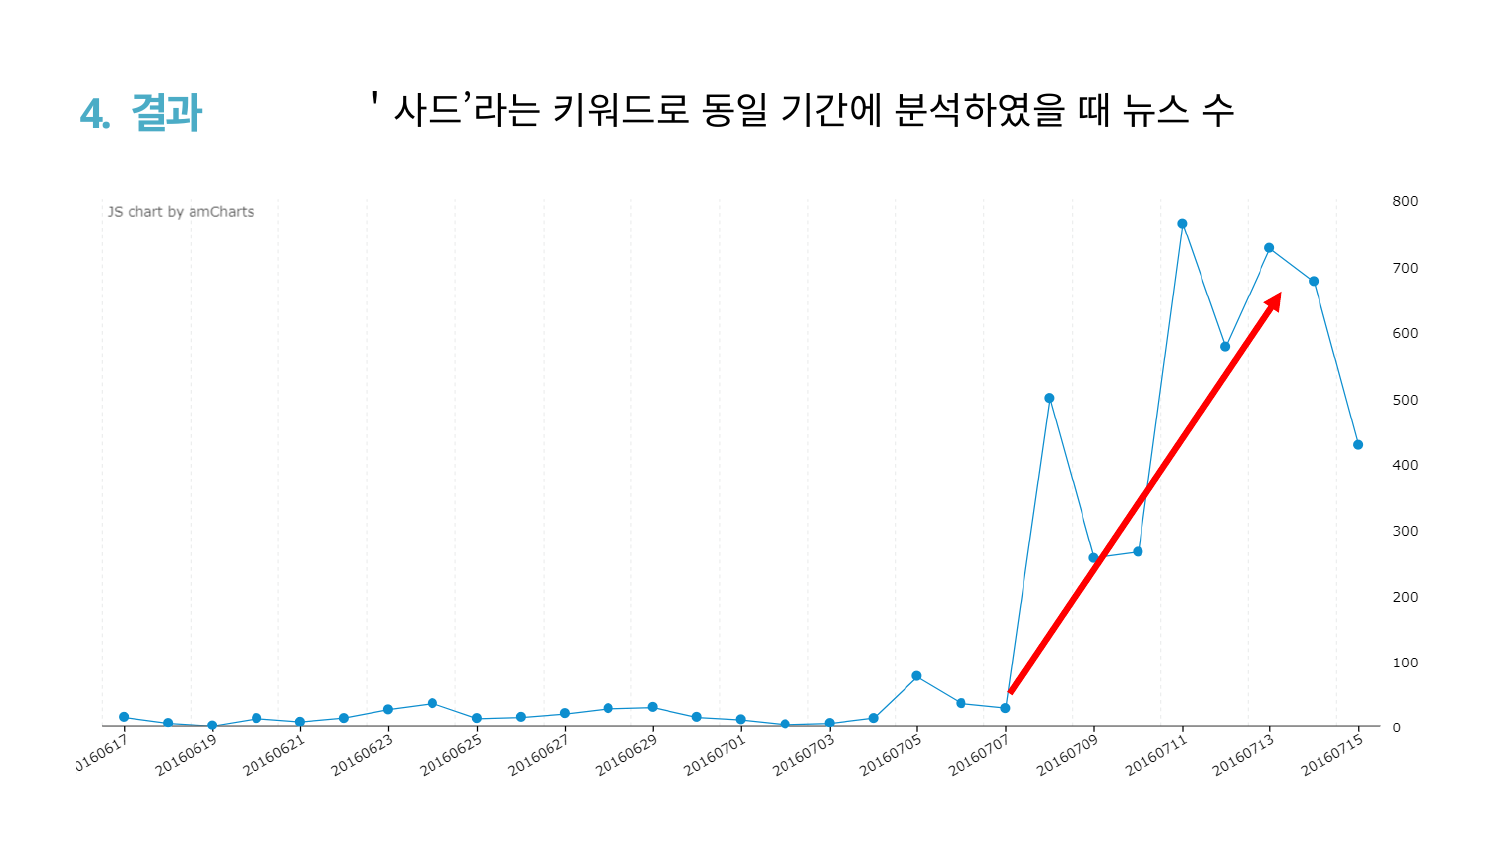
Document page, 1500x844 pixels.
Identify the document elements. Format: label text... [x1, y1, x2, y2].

text_box ＇사드’라는 키워드로 동일 기간에 분석하였을 때 뉴스 수 [341, 79, 1252, 139]
text_box 4. 결과 [64, 79, 420, 145]
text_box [1009, 291, 1282, 694]
picture [76, 173, 1439, 789]
